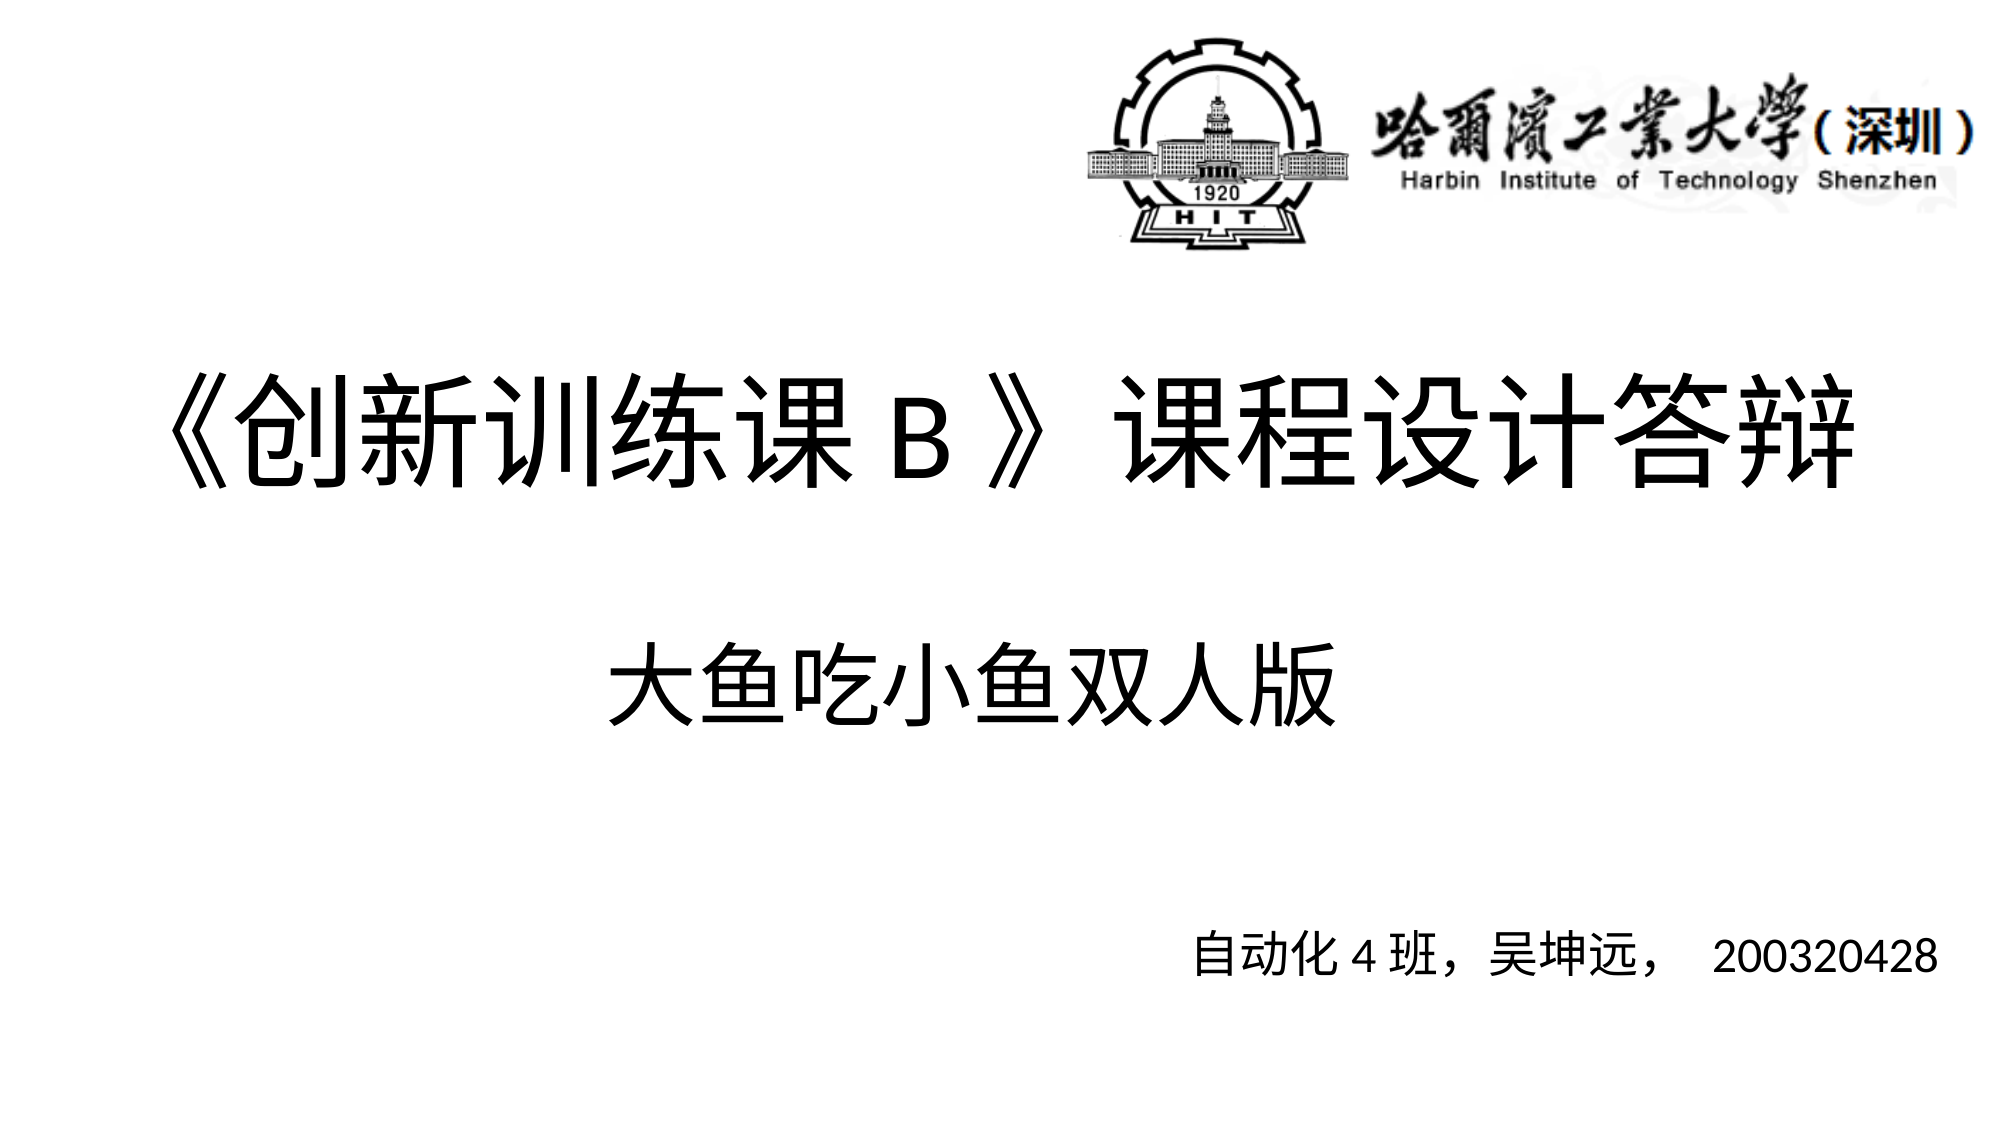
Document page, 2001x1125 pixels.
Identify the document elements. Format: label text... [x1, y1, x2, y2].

title 《创新训练课B》课程设计答辩 大鱼吃小鱼双人版 [51, 304, 1915, 747]
subtitle 自动化4班，吴坤远， 200320428 [751, 922, 2000, 1018]
picture [1071, 0, 1978, 281]
